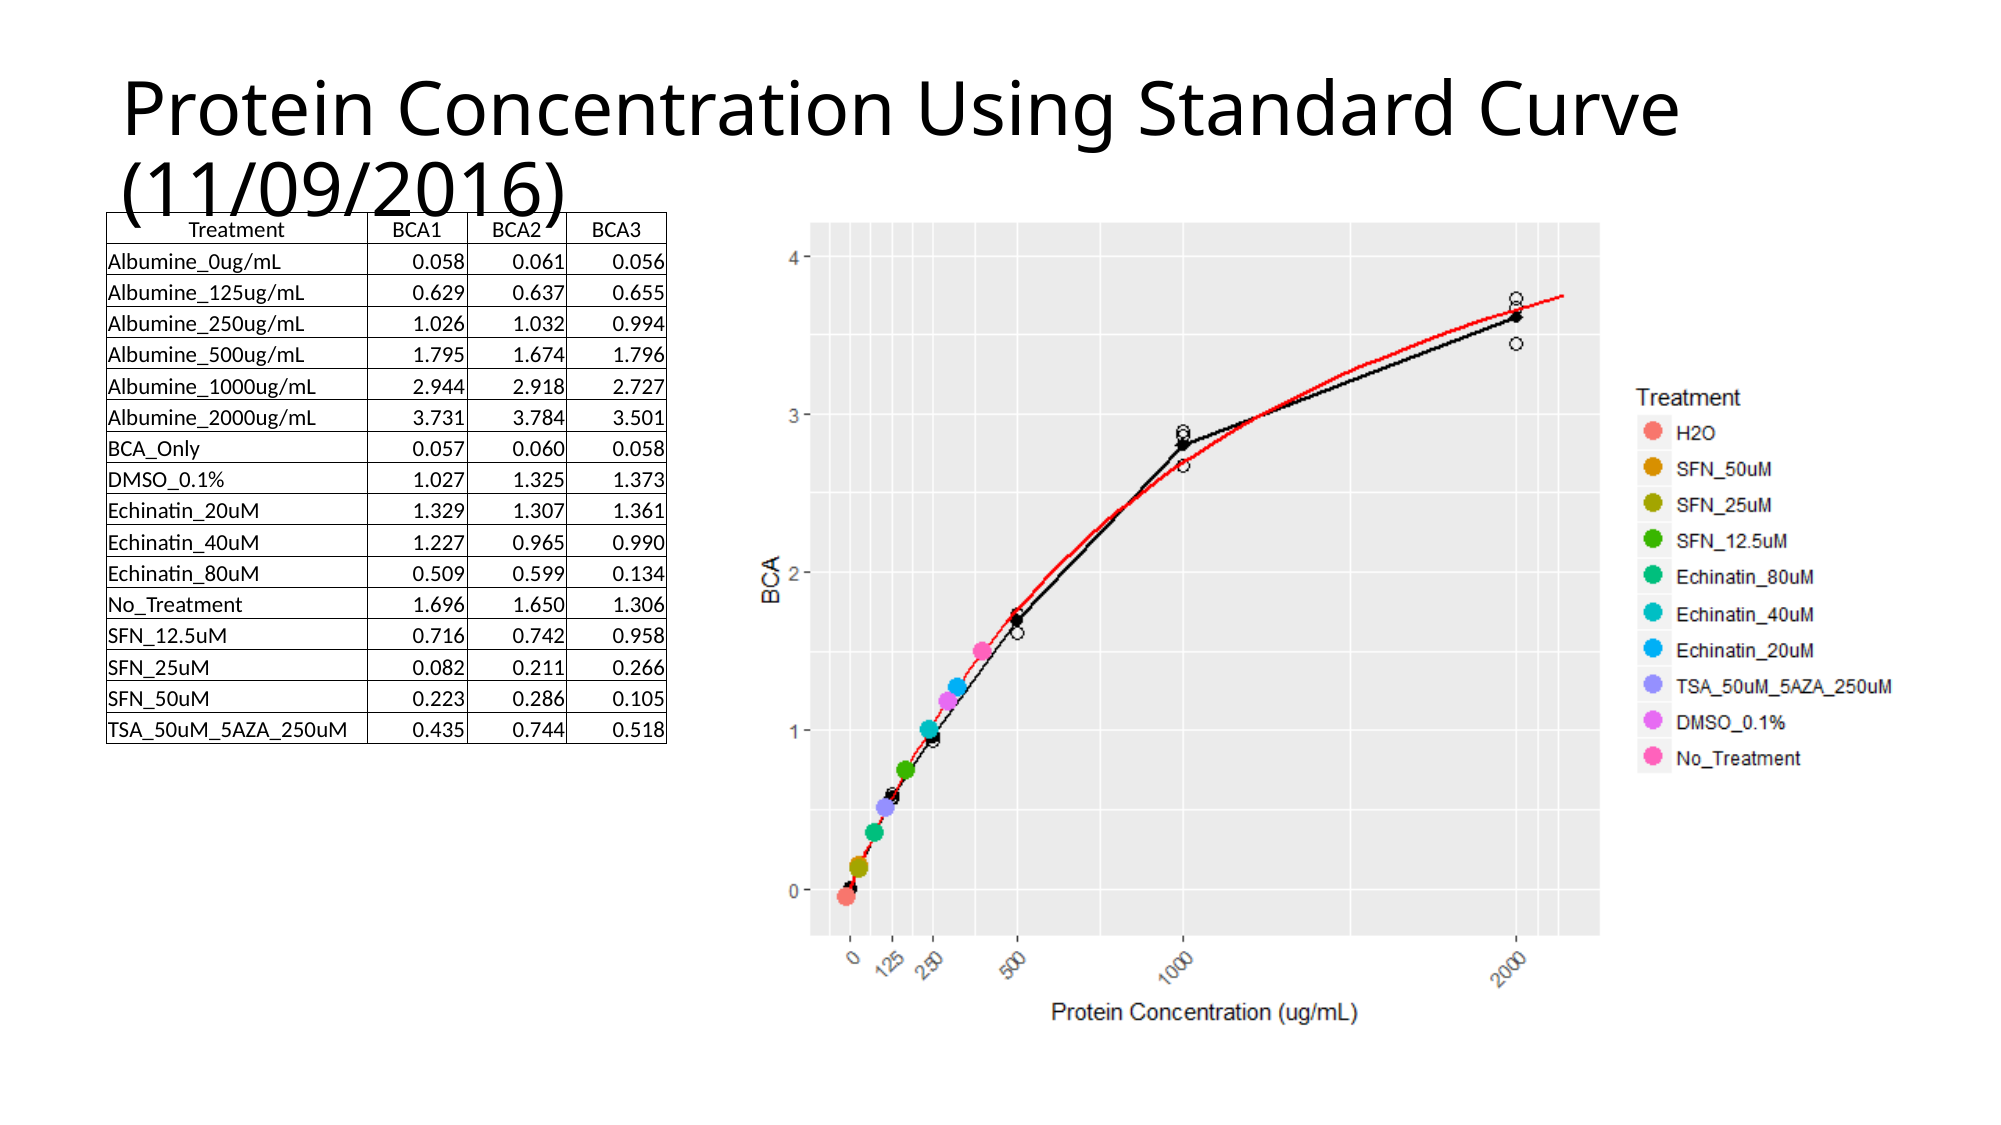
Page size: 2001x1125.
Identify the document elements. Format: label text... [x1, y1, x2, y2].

table_cell 1.032 [468, 307, 566, 337]
table_cell 1.796 [567, 338, 666, 368]
table_cell 0.286 [468, 681, 566, 712]
table_cell 0.509 [368, 557, 467, 587]
table_cell Albumine_125ug/mL [107, 275, 367, 306]
table_cell DMSO_0.1% [107, 463, 367, 493]
table_cell 1.227 [368, 525, 467, 556]
table_cell 1.373 [567, 463, 666, 493]
table_cell Echinatin_20uM [107, 494, 367, 524]
title Protein Concentration Using Standard Curve (11/09/2016) [106, 103, 1916, 201]
table_cell Echinatin_40uM [107, 525, 367, 556]
table_cell 0.058 [567, 432, 666, 462]
table_cell 0.061 [468, 244, 566, 274]
table_cell 0.060 [468, 432, 566, 462]
table_cell 1.795 [368, 338, 467, 368]
table_cell 0.958 [567, 619, 666, 649]
table_cell 0.211 [468, 650, 566, 680]
table_cell Albumine_250ug/mL [107, 307, 367, 337]
table_cell 2.944 [368, 369, 467, 399]
table_header BCA1 [368, 213, 467, 243]
table_cell SFN_50uM [107, 681, 367, 712]
table_cell 2.727 [567, 369, 666, 399]
table_cell SFN_12.5uM [107, 619, 367, 649]
table_cell 1.027 [368, 463, 467, 493]
table_cell 0.742 [468, 619, 566, 649]
table_cell 1.674 [468, 338, 566, 368]
table_cell 0.965 [468, 525, 566, 556]
table_cell 0.655 [567, 275, 666, 306]
table_cell 0.990 [567, 525, 666, 556]
table_cell Echinatin_80uM [107, 557, 367, 587]
table_cell 1.361 [567, 494, 666, 524]
table_cell Albumine_1000ug/mL [107, 369, 367, 399]
table_cell 3.501 [567, 400, 666, 431]
table_cell SFN_25uM [107, 650, 367, 680]
table_cell Albumine_500ug/mL [107, 338, 367, 368]
table_cell 0.105 [567, 681, 666, 712]
table_cell 2.918 [468, 369, 566, 399]
table_cell 0.056 [567, 244, 666, 274]
table_cell 0.518 [567, 713, 666, 743]
table_cell 0.266 [567, 650, 666, 680]
table_cell 1.306 [567, 588, 666, 618]
table_cell 1.650 [468, 588, 566, 618]
table_cell 0.223 [368, 681, 467, 712]
table_cell 0.744 [468, 713, 566, 743]
table_cell 1.026 [368, 307, 467, 337]
table_cell 0.994 [567, 307, 666, 337]
table_cell TSA_50uM_5AZA_250uM [107, 713, 367, 743]
table_cell 0.629 [368, 275, 467, 306]
table_cell No_Treatment [107, 588, 367, 618]
table_cell 3.731 [368, 400, 467, 431]
table_header BCA2 [468, 213, 566, 243]
table_cell 0.637 [468, 275, 566, 306]
table_cell Albumine_0ug/mL [107, 244, 367, 274]
table_cell 1.307 [468, 494, 566, 524]
table_cell 1.696 [368, 588, 467, 618]
table_cell BCA_Only [107, 432, 367, 462]
table_cell 0.599 [468, 557, 566, 587]
table_cell 1.325 [468, 463, 566, 493]
picture [748, 212, 1916, 1036]
table_cell 0.057 [368, 432, 467, 462]
table_cell 0.435 [368, 713, 467, 743]
table_cell 0.058 [368, 244, 467, 274]
table_cell 3.784 [468, 400, 566, 431]
table_cell 1.329 [368, 494, 467, 524]
table_cell Albumine_2000ug/mL [107, 400, 367, 431]
table_cell 0.716 [368, 619, 467, 649]
table_cell 0.082 [368, 650, 467, 680]
table_cell 0.134 [567, 557, 666, 587]
table_header Treatment [107, 213, 367, 243]
table_header BCA3 [567, 213, 666, 243]
